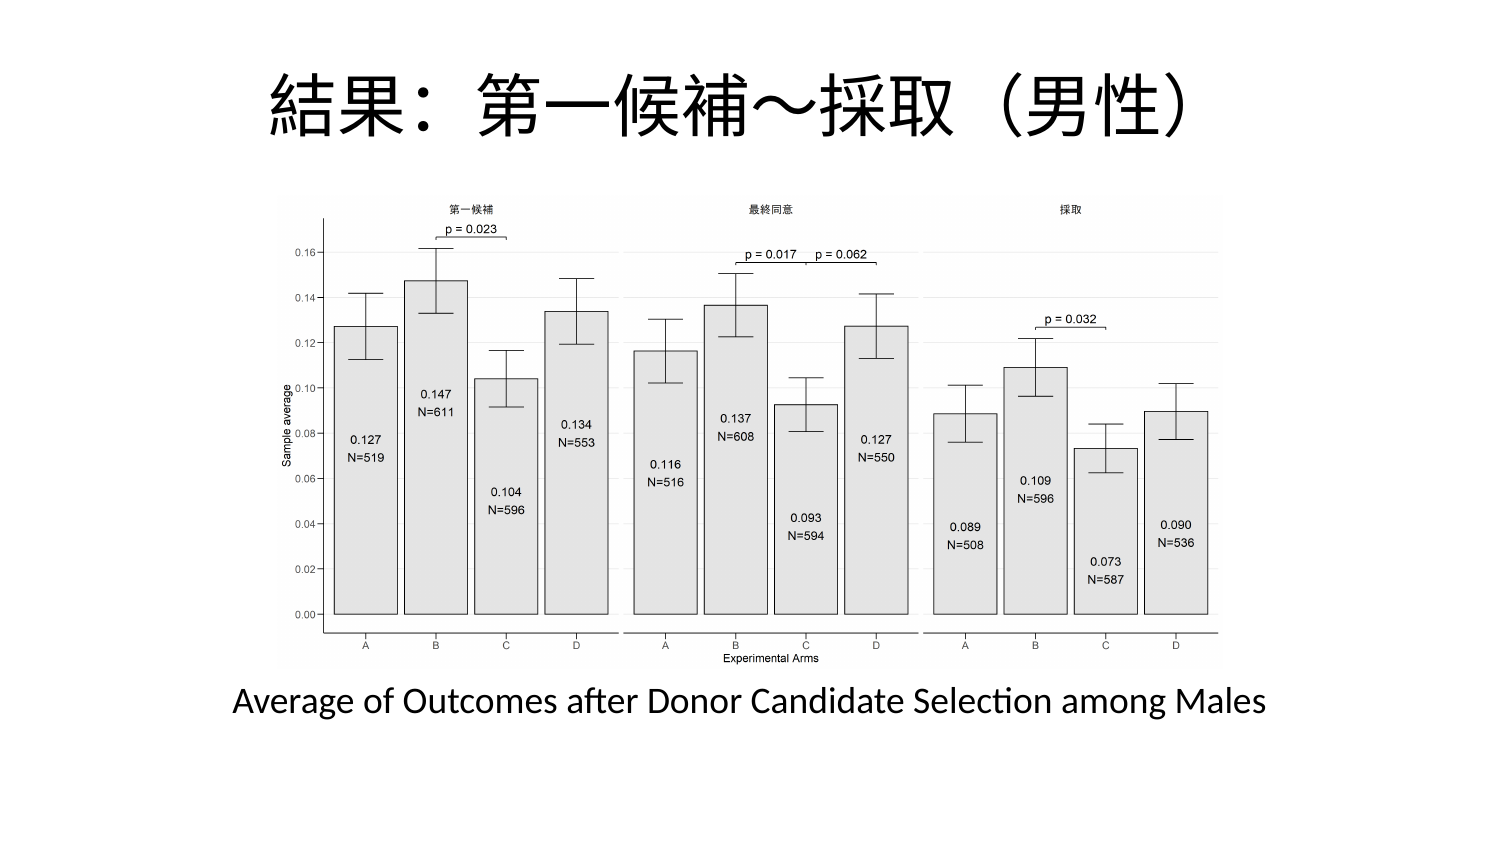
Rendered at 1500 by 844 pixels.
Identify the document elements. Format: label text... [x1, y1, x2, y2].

title 結果：第一候補～採取（男性） [75, 33, 1425, 175]
text_box Average of Outcomes after Donor Candidate Selection among Males [74, 668, 1425, 753]
picture [276, 195, 1224, 669]
